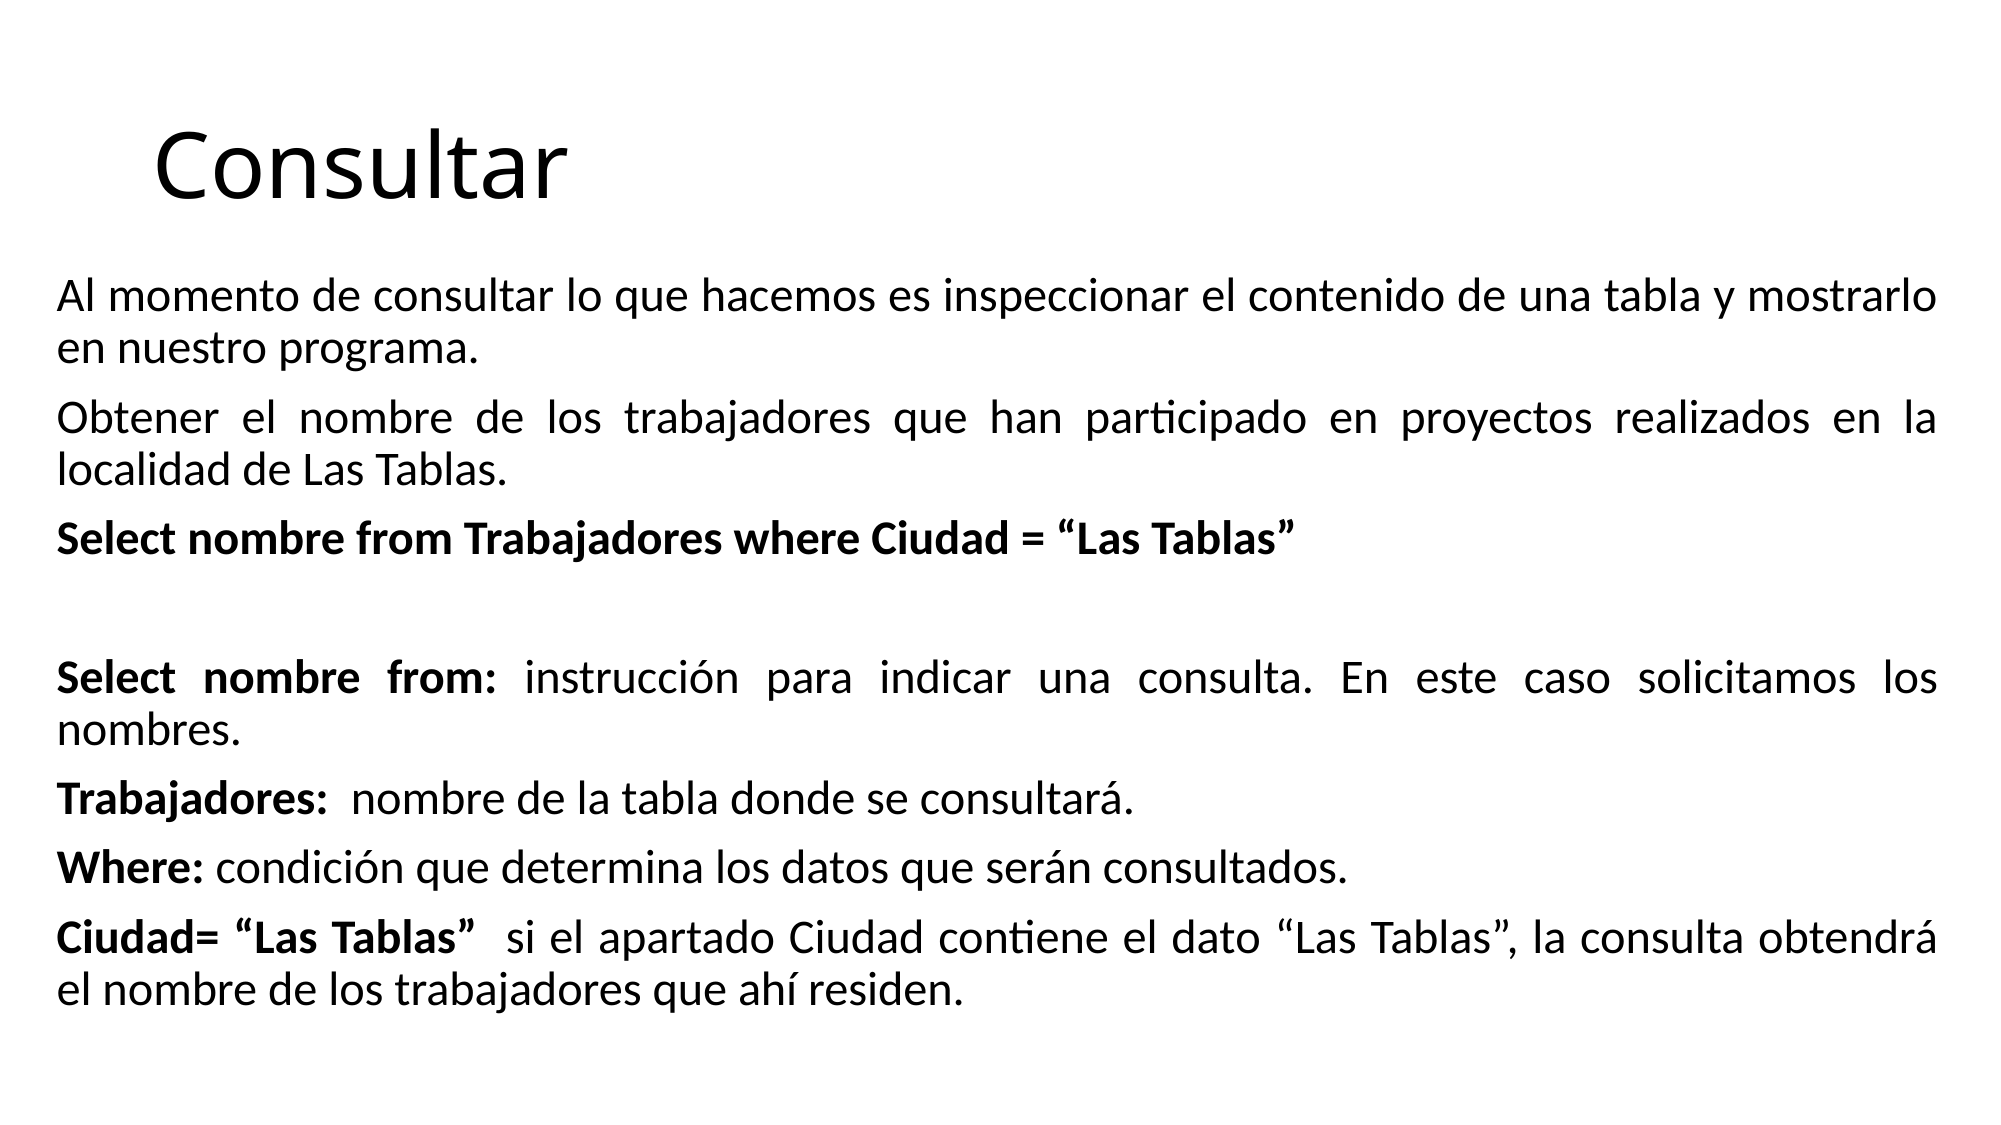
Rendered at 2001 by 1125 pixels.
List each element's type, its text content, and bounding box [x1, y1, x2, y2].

list Al momento de consultar lo que hacemos es inspeccionar el contenido de una tabla y mostrarlo en nuestro programa. Obtener el nombre de los trabajadores que han participado en proyectos realizados en la localidad de Las Tablas. Select nombre from Trabajadores where Ciudad = “Las Tablas” Select nombre from: instrucción para indicar una consulta. En este caso solicitamos los nombres. Trabajadores: nombre de la tabla donde se consultará. Where: condición que determina los datos que serán consultados. Ciudad= “Las Tablas” si el apartado Ciudad contiene el dato “Las Tablas”, la consulta obtendrá el nombre de los trabajadores que ahí residen. [41, 262, 1955, 1106]
title Consultar [137, 59, 1863, 262]
